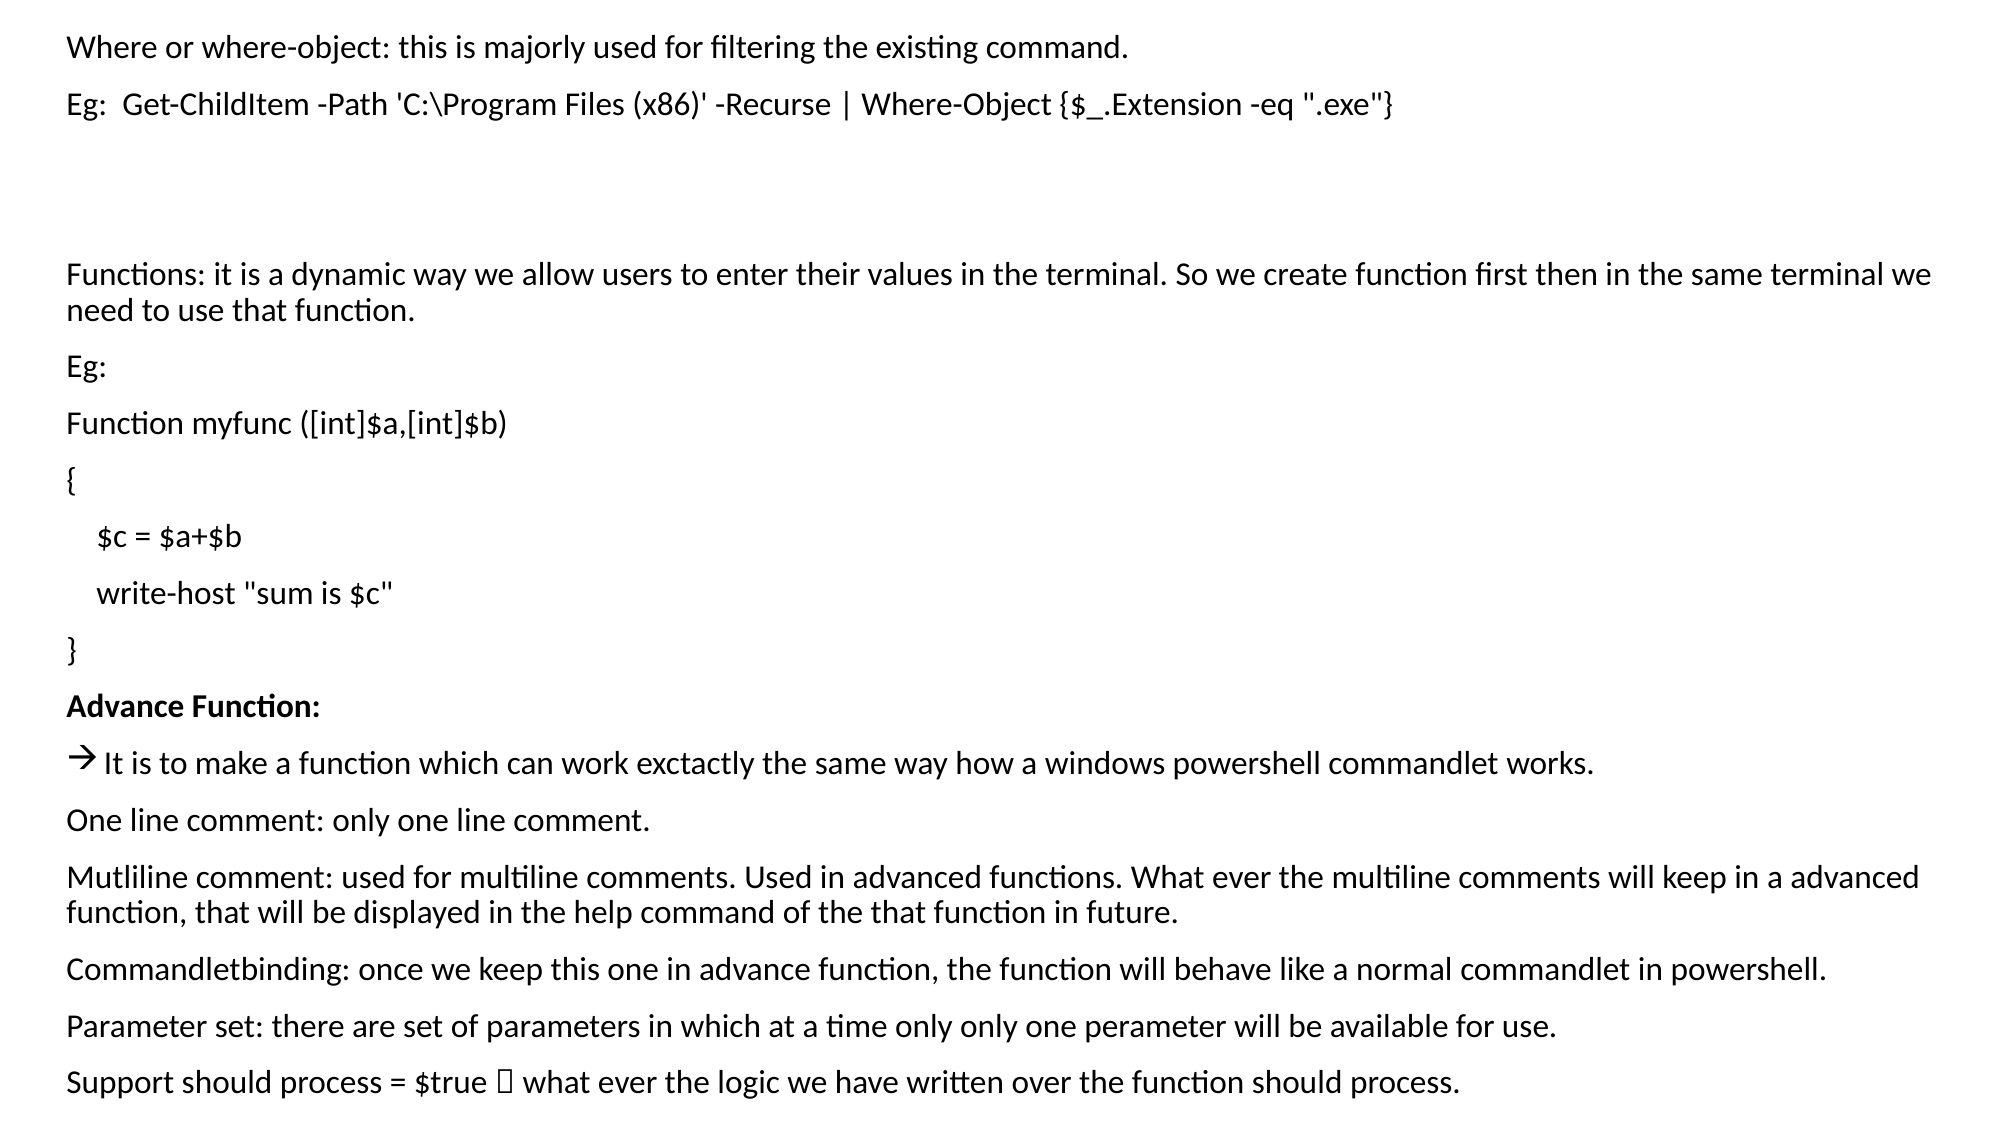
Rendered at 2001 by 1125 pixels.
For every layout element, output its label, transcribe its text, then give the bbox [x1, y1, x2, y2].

list Where or where-object: this is majorly used for filtering the existing command. Eg: Get-ChildItem -Path 'C:\Program Files (x86)' -Recurse | Where-Object {$_.Extension -eq ".exe"} Functions: it is a dynamic way we allow users to enter their values in the terminal. So we create function first then in the same terminal we need to use that function. Eg: Function myfunc ([int]$a,[int]$b) { $c = $a+$b write-host "sum is $c" } Advance Function: It is to make a function which can work exctactly the same way how a windows powershell commandlet works. One line comment: only one line comment. Mutliline comment: used for multiline comments. Used in advanced functions. What ever the multiline comments will keep in a advanced function, that will be displayed in the help command of the that function in future. Commandletbinding: once we keep this one in advance function, the function will behave like a normal commandlet in powershell. Parameter set: there are set of parameters in which at a time only only one perameter will be available for use. Support should process = $true  what ever the logic we have written over the function should process. [51, 22, 1975, 1125]
